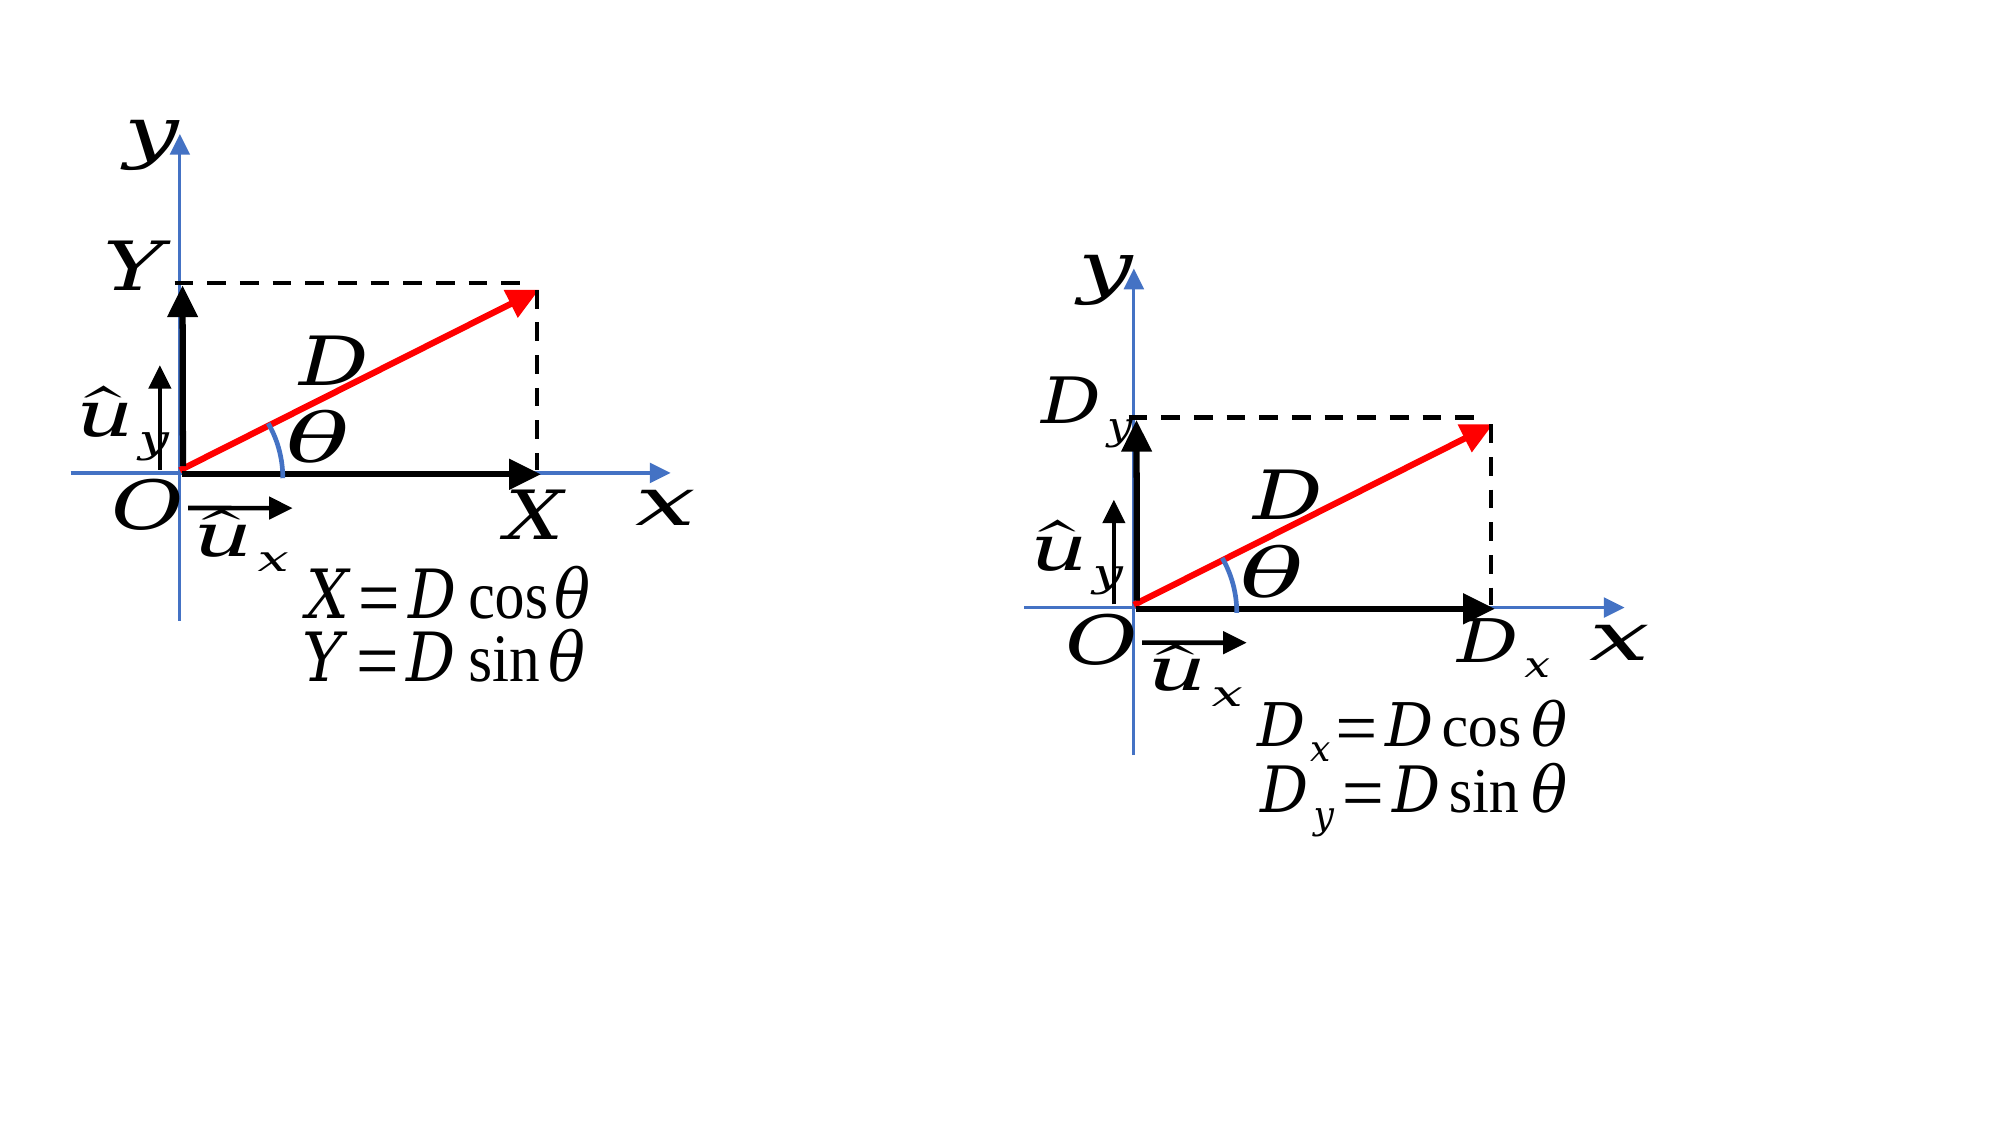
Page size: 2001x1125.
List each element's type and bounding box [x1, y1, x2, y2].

text_box [70, 96, 699, 698]
text_box [1024, 230, 1653, 838]
